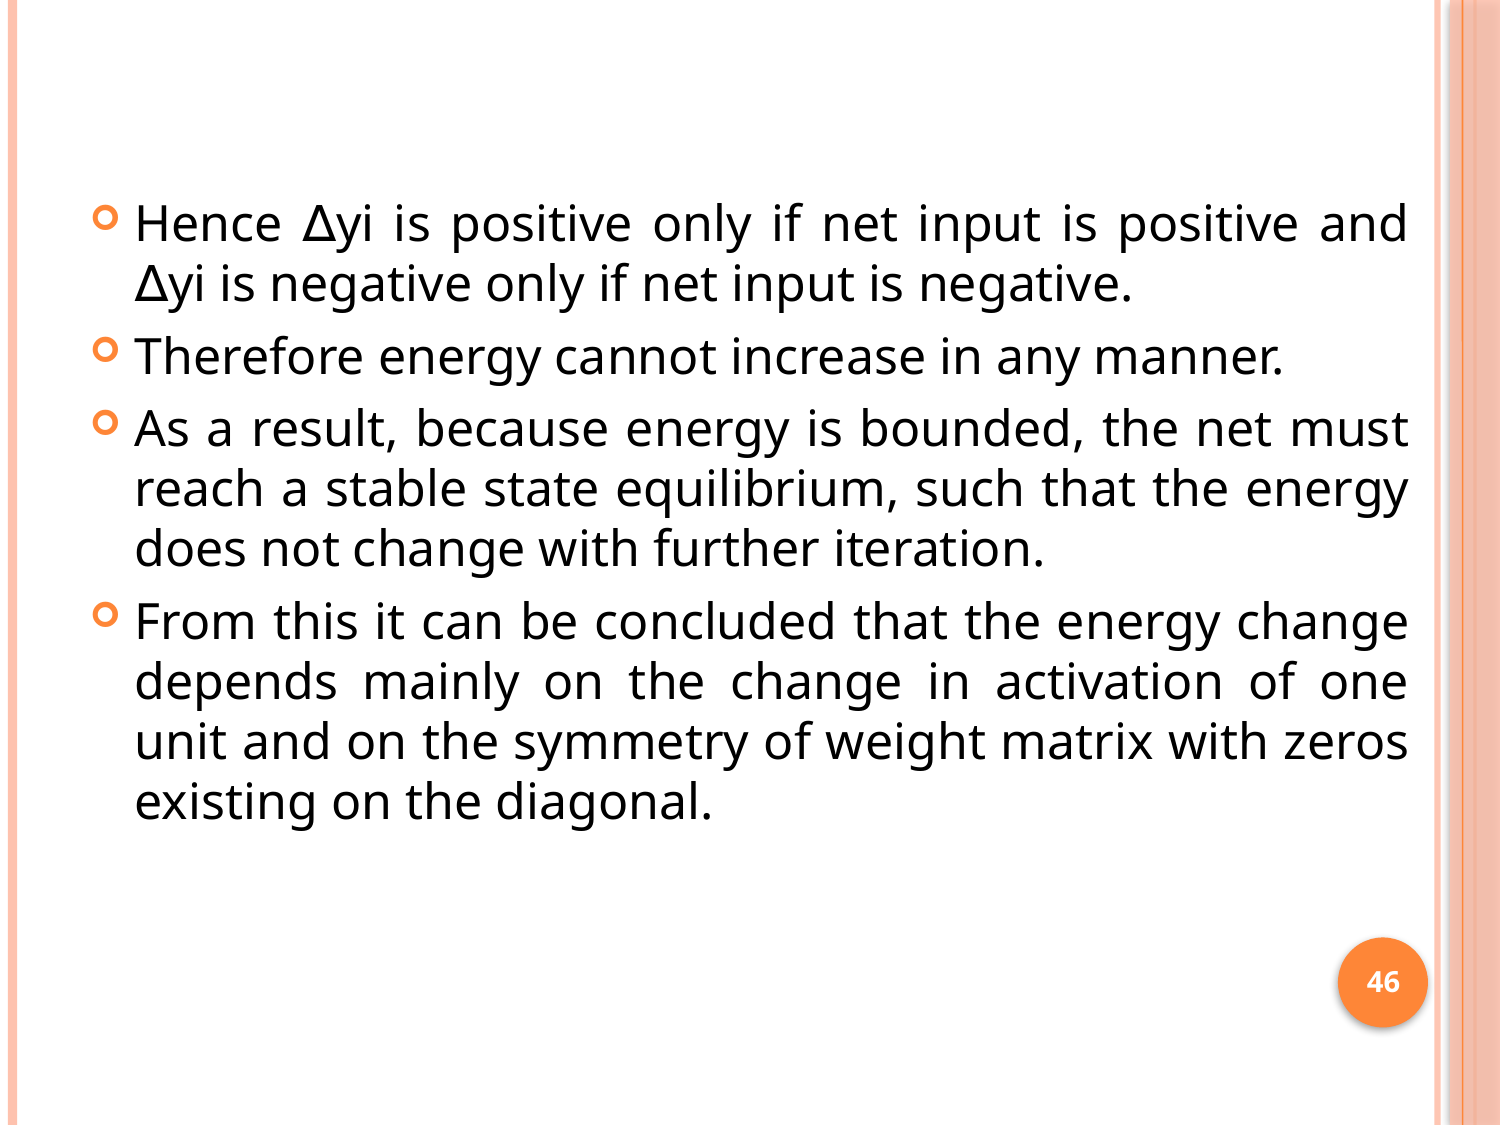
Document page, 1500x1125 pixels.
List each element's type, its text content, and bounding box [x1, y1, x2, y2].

slide_number 46 [1333, 940, 1434, 1027]
list Hence ∆yi is positive only if net input is positive and ∆yi is negative only if net input is negative. Therefore energy cannot increase in any manner. As a result, because energy is bounded, the net must reach a stable state equilibrium, such that the energy does not change with further iteration. From this it can be concluded that the energy change depends mainly on the change in activation of one unit and on the symmetry of weight matrix with zeros existing on the diagonal. [75, 184, 1425, 1005]
